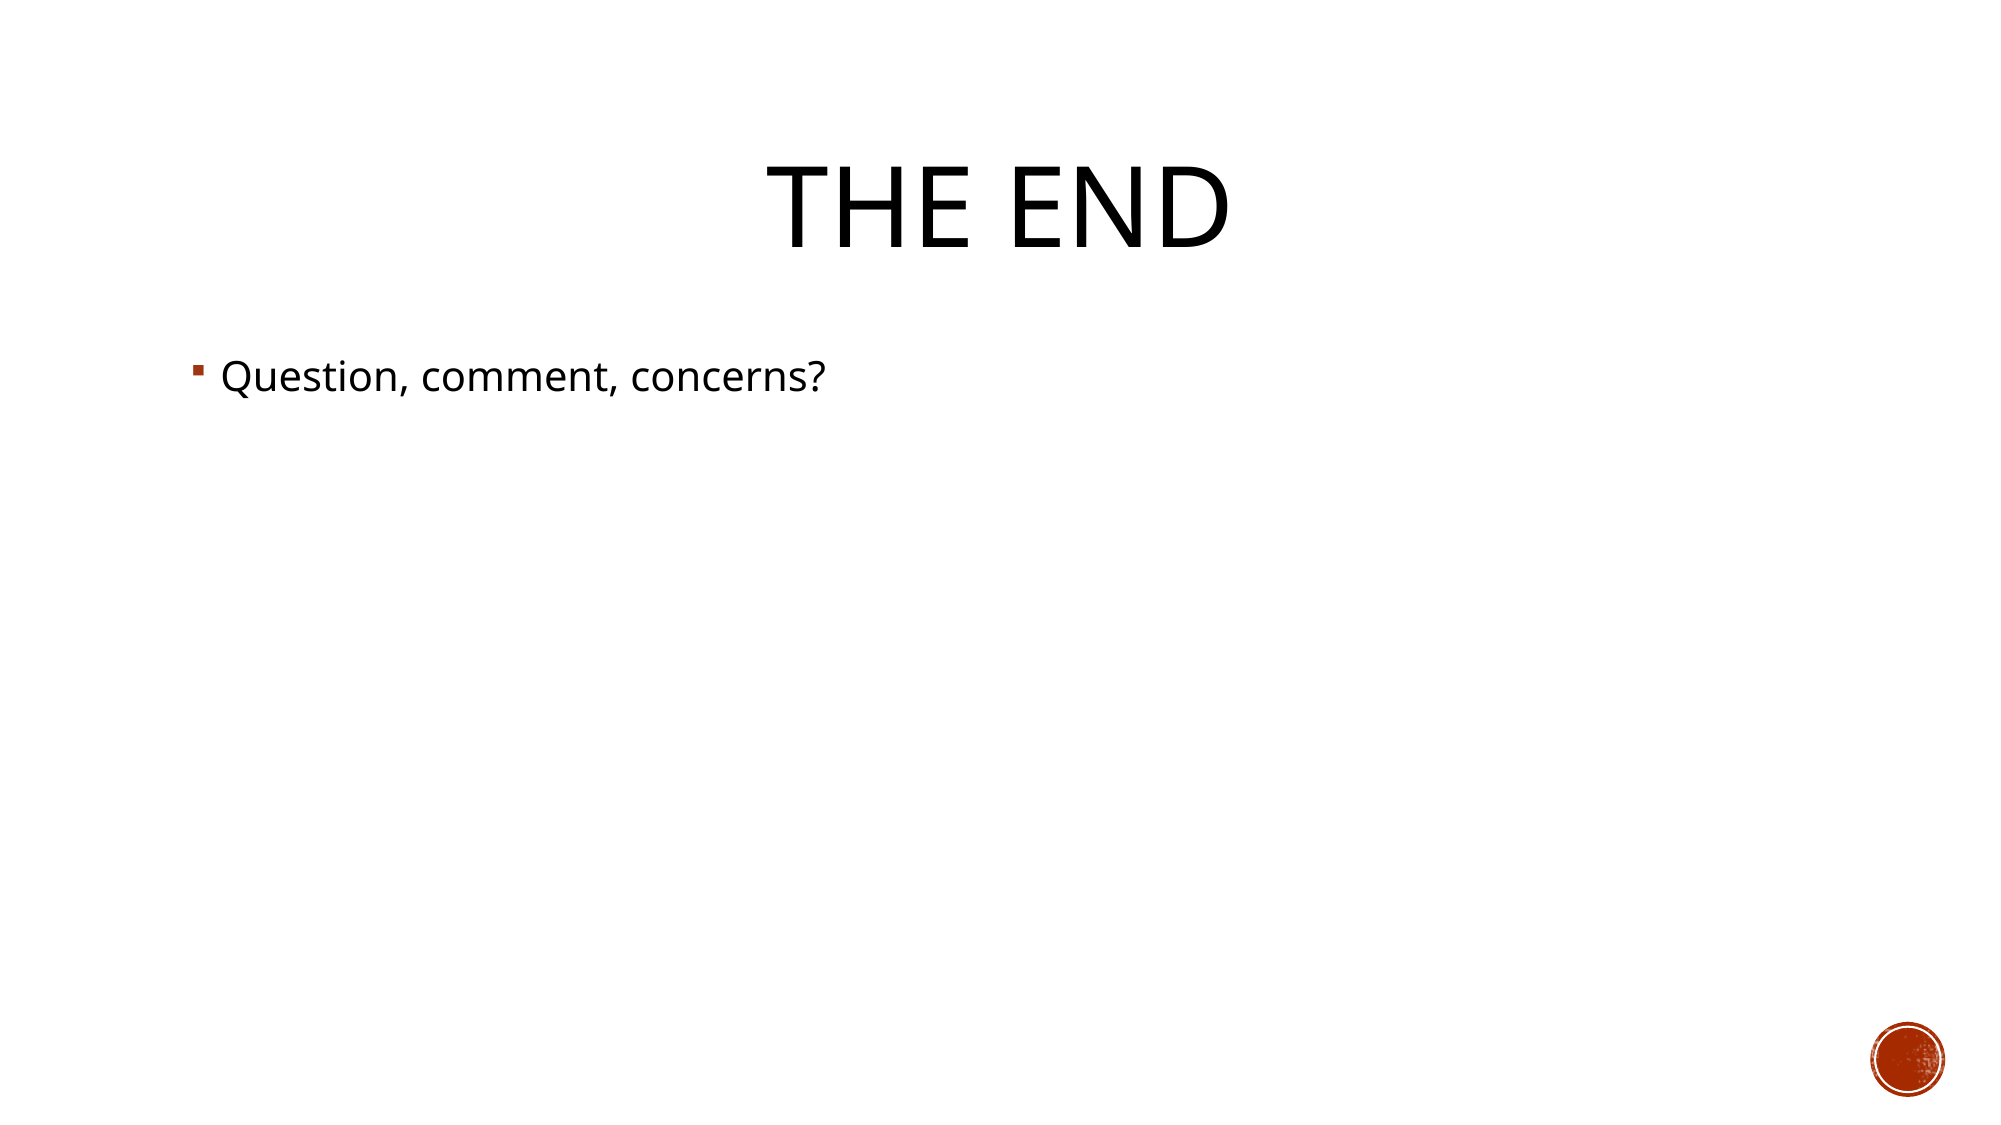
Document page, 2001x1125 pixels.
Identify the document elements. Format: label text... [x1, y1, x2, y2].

title The End [175, 79, 1826, 344]
list Question, comment, concerns? [175, 348, 1826, 1013]
